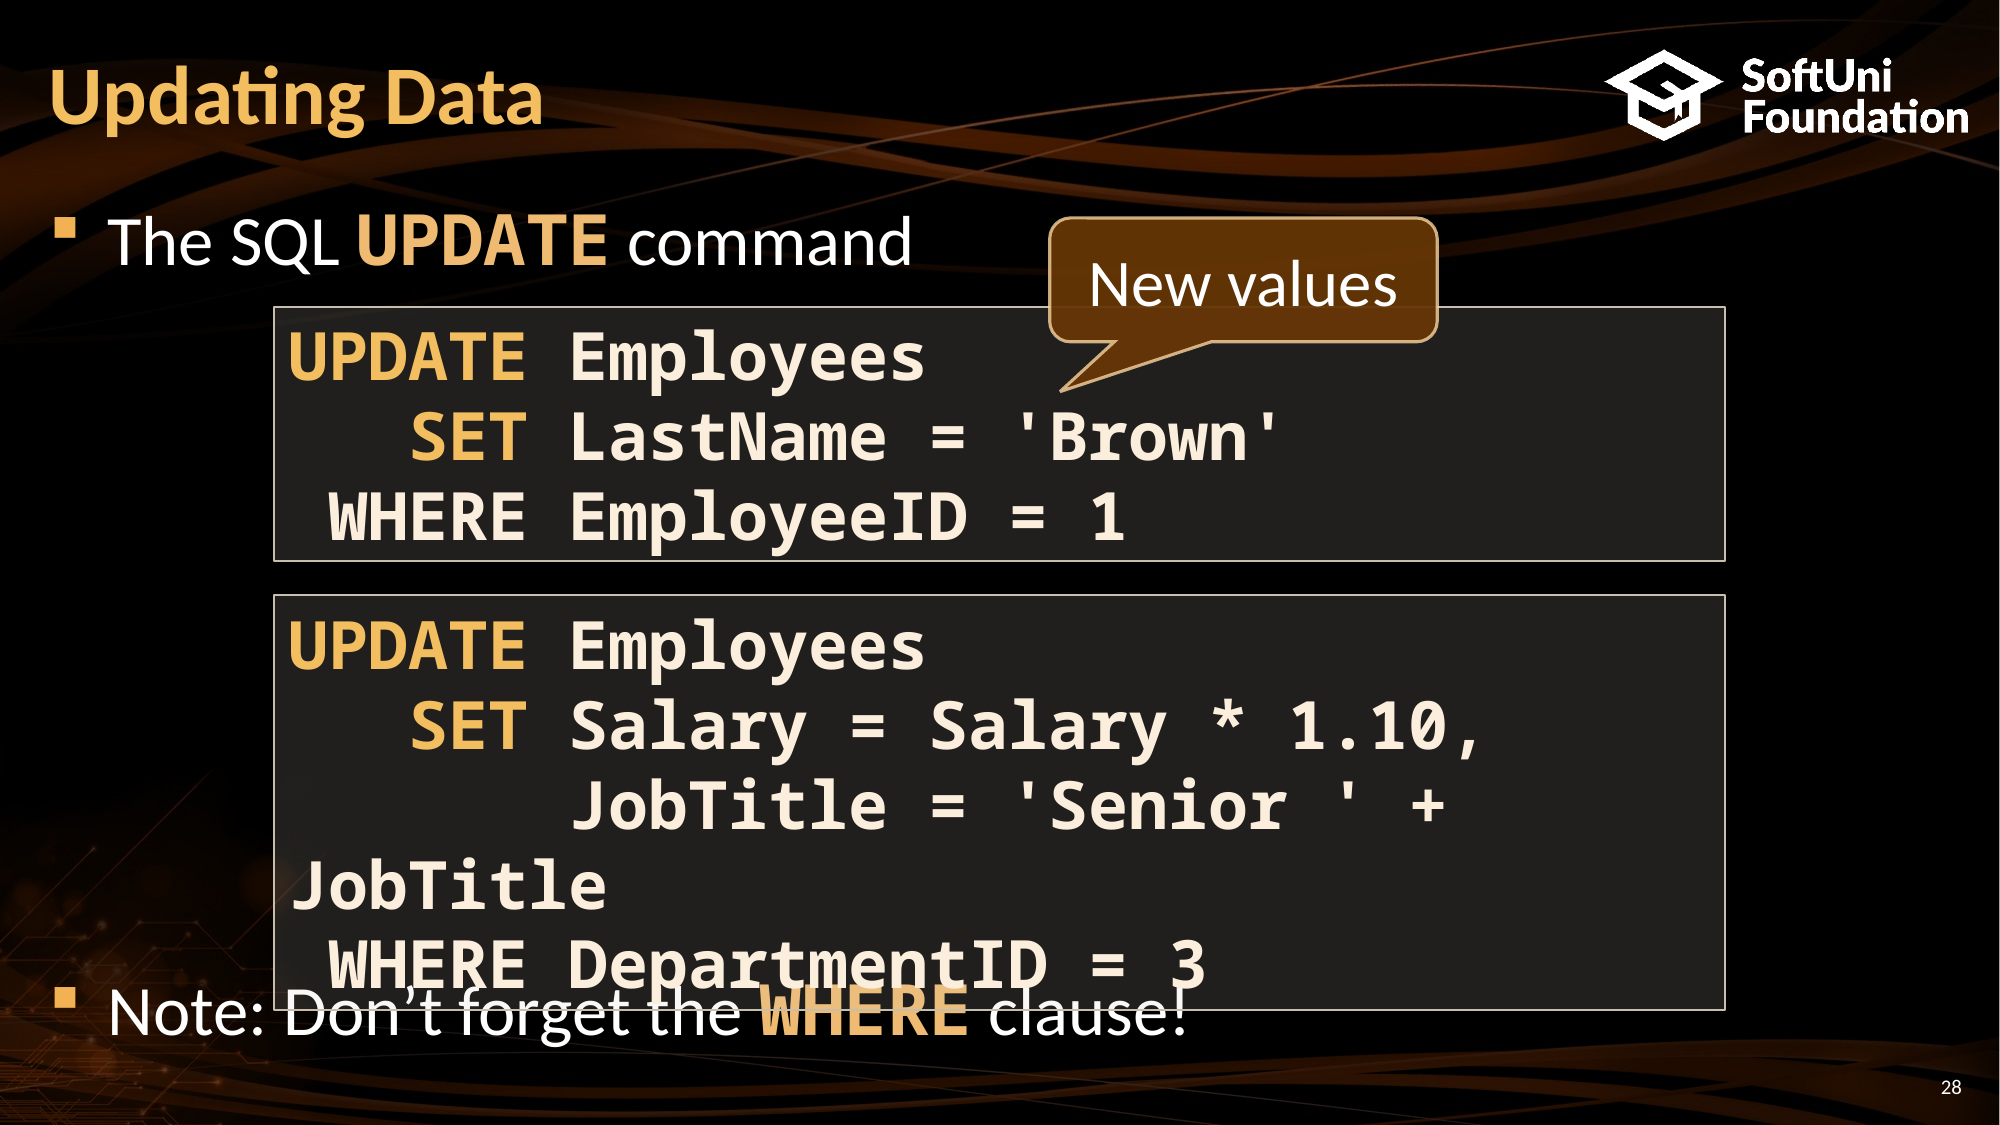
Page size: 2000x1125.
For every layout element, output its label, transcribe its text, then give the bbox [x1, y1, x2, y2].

text_box UPDATE Employees SET Salary = Salary * 1.10, JobTitle = 'Senior ' + JobTitle WHERE DepartmentID = 3 [273, 595, 1725, 1010]
list The SQL UPDATE command Note: Don’t forget the WHERE clause! [31, 188, 1968, 1103]
picture [0, 0, 2000, 1125]
text_box New values [1048, 216, 1439, 393]
text_box UPDATE Employees SET LastName = 'Brown' WHERE EmployeeID = 1 [273, 306, 1725, 562]
slide_number 28 [1897, 1070, 1968, 1103]
title Updating Data [30, 6, 1602, 189]
